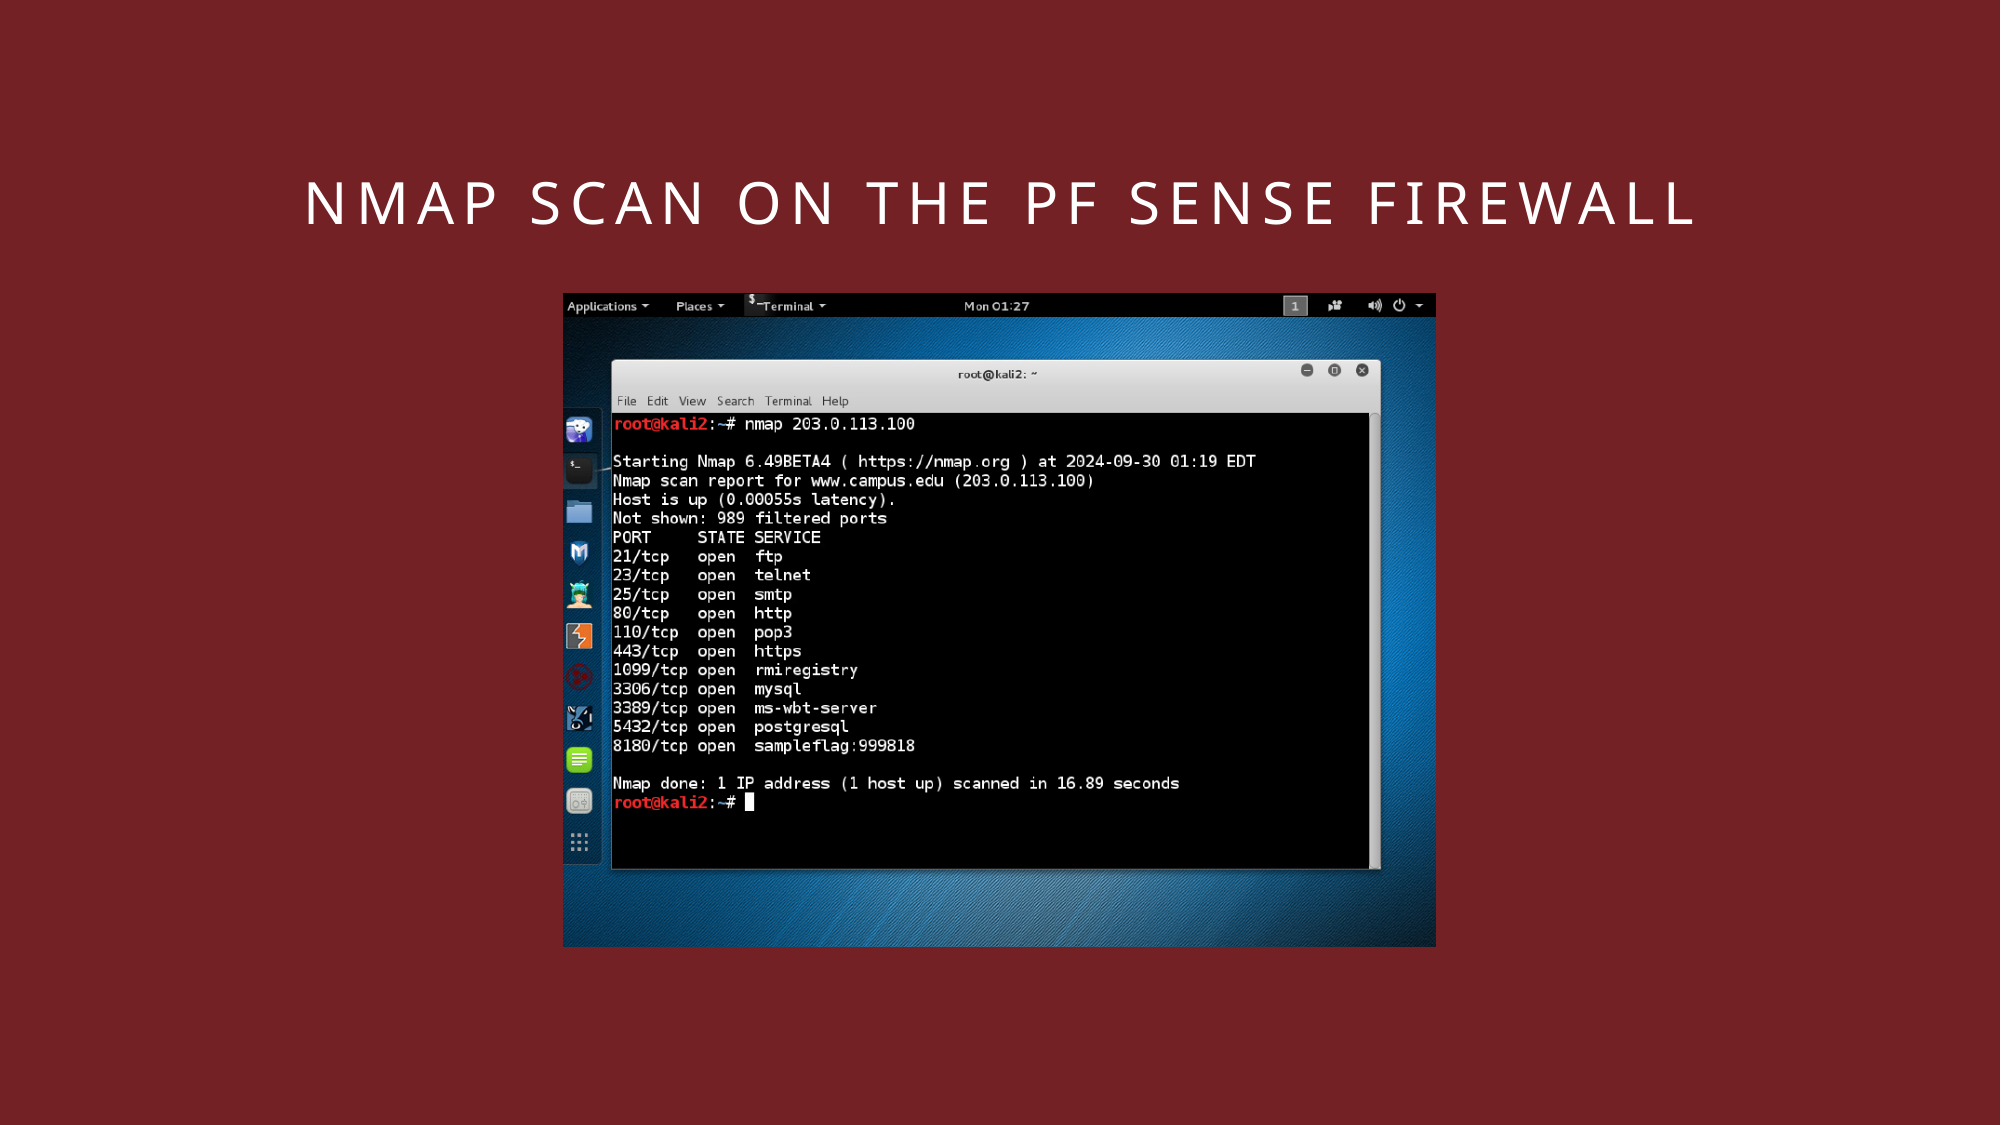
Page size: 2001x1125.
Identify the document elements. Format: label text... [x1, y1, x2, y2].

title NMAP scan on the PF sense firewall [177, 165, 1822, 274]
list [562, 293, 1437, 947]
